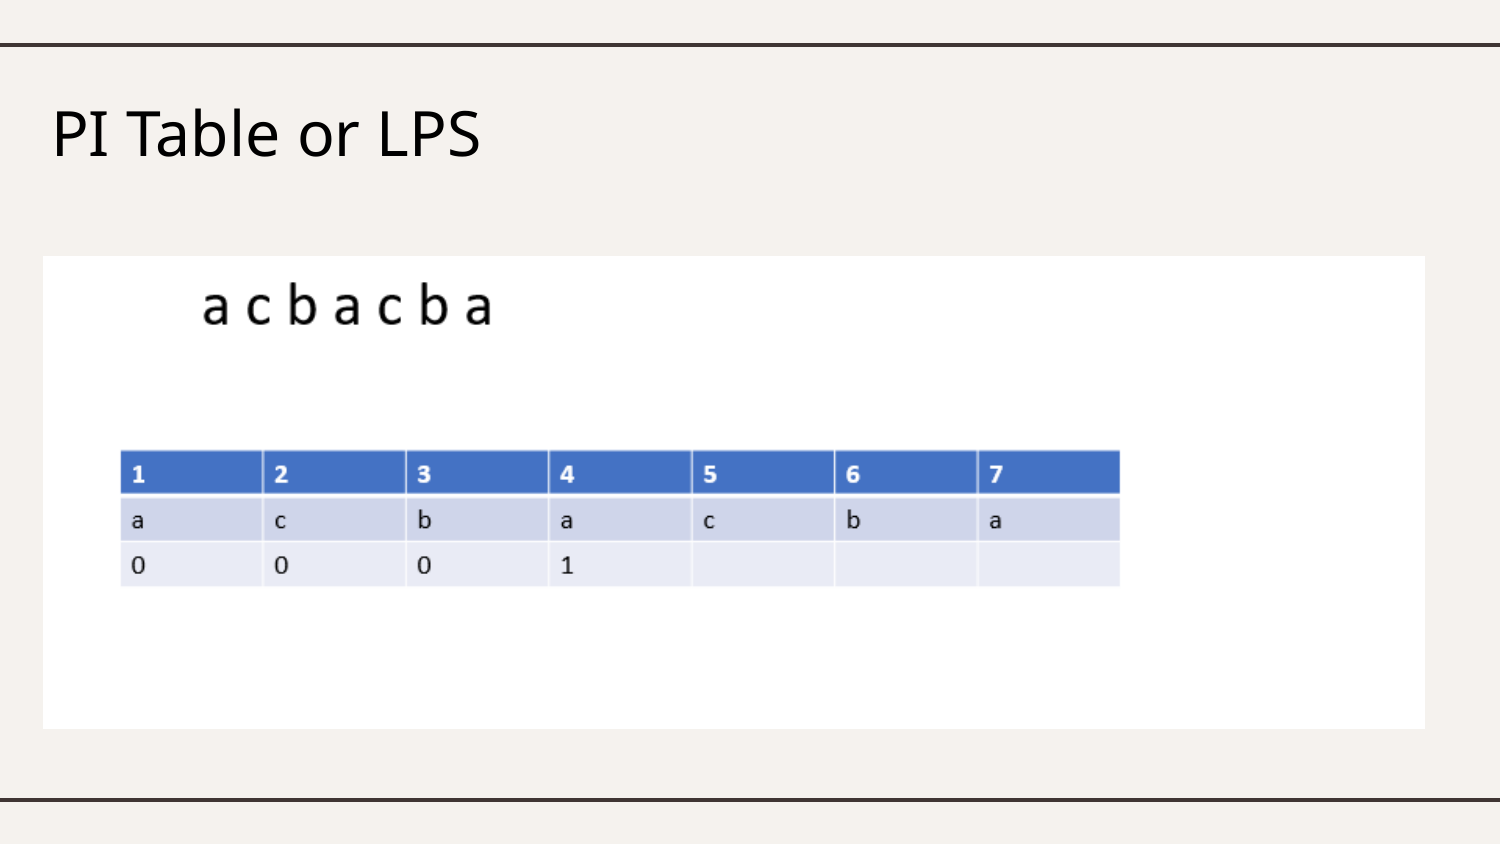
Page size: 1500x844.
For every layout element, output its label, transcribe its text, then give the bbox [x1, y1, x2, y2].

title PI Table or LPS [36, 90, 1144, 172]
picture [43, 256, 1426, 730]
subtitle [140, 181, 1445, 744]
